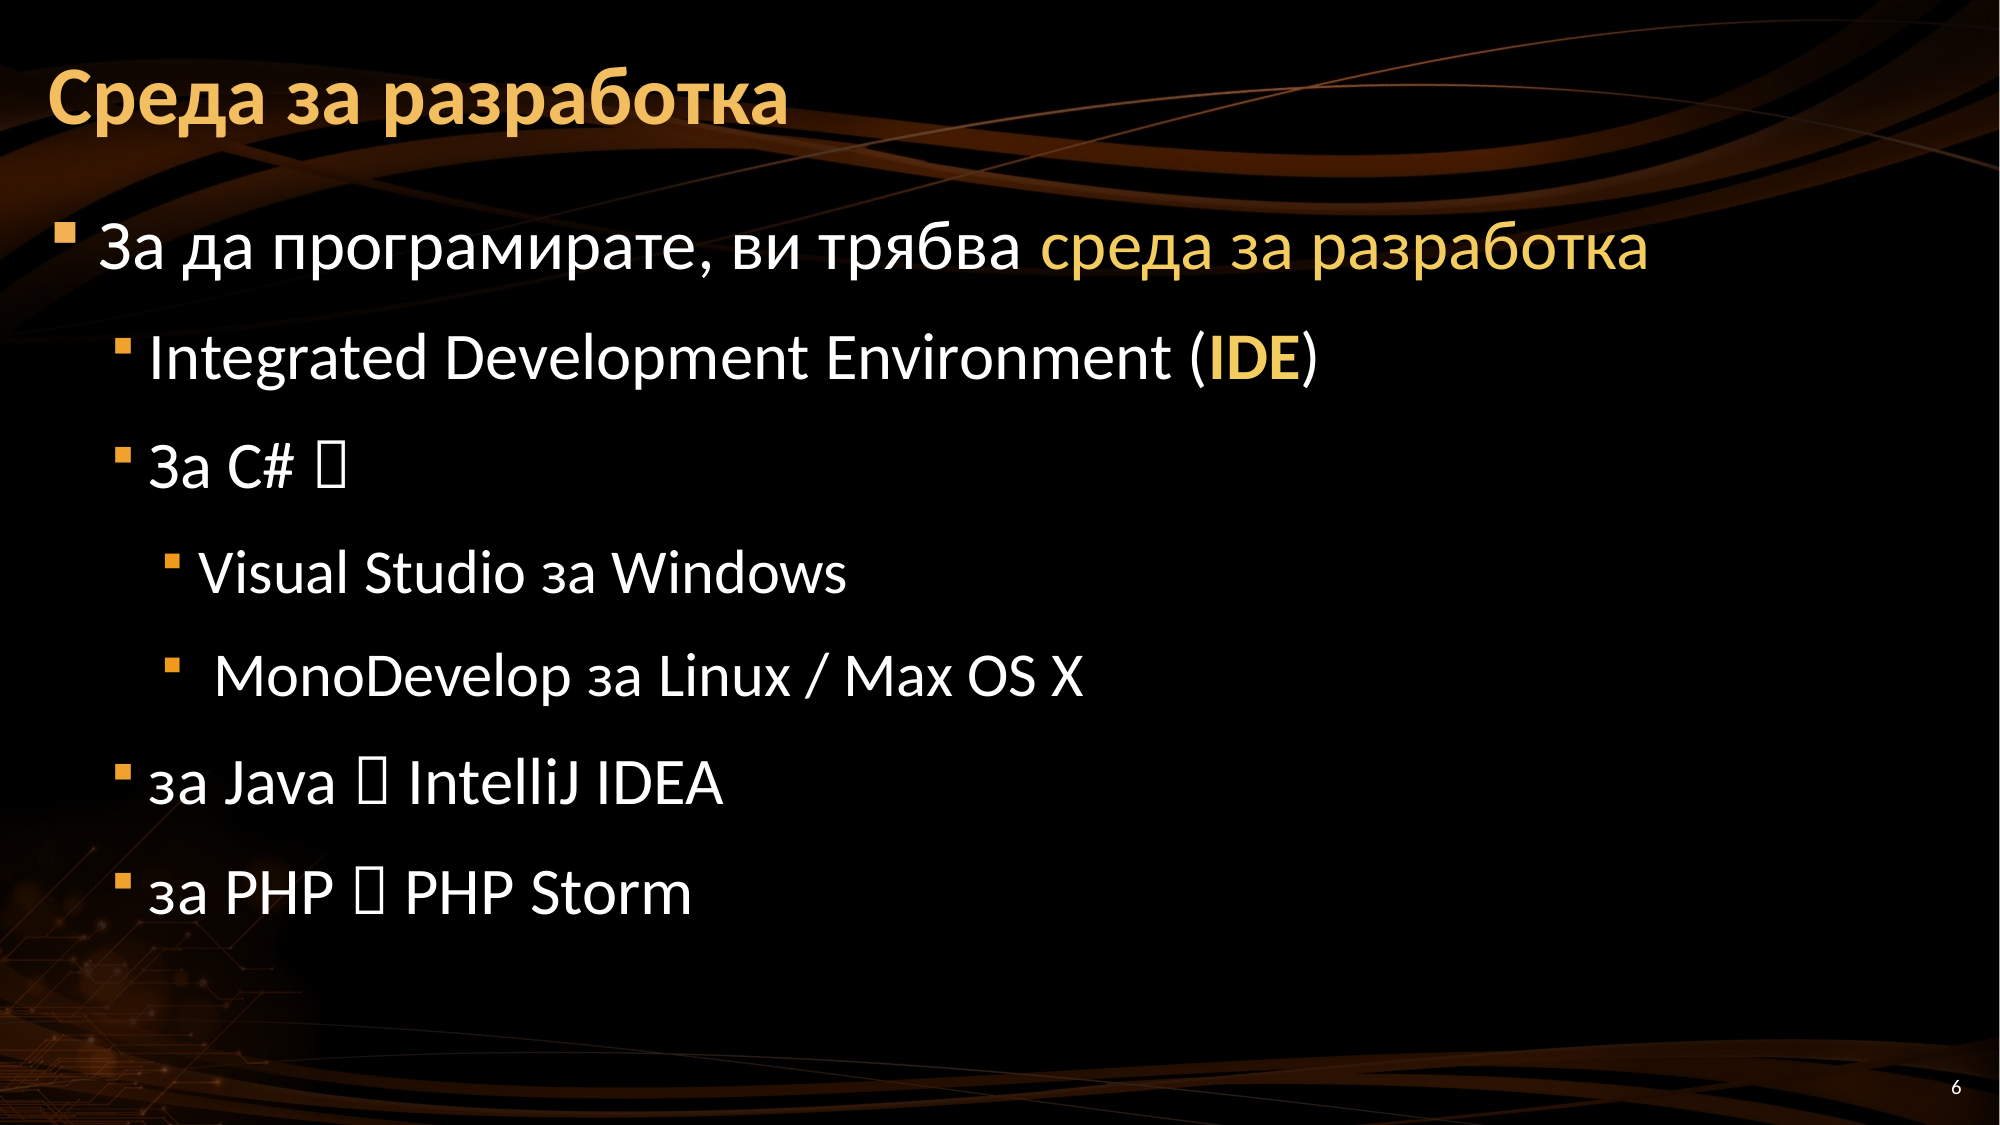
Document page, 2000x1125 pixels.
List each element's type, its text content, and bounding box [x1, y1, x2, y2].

slide_number 6 [1897, 1070, 1968, 1103]
list За да програмирате, ви трябва среда за разработка Integrated Development Environment (IDE) За C#  Visual Studio за Windows MonoDevelop за Linux / Max OS X за Java  IntelliJ IDEA за PHP  PHP Storm [31, 189, 1968, 1103]
title Среда за разработка [30, 6, 1968, 189]
picture [0, 0, 2000, 1125]
